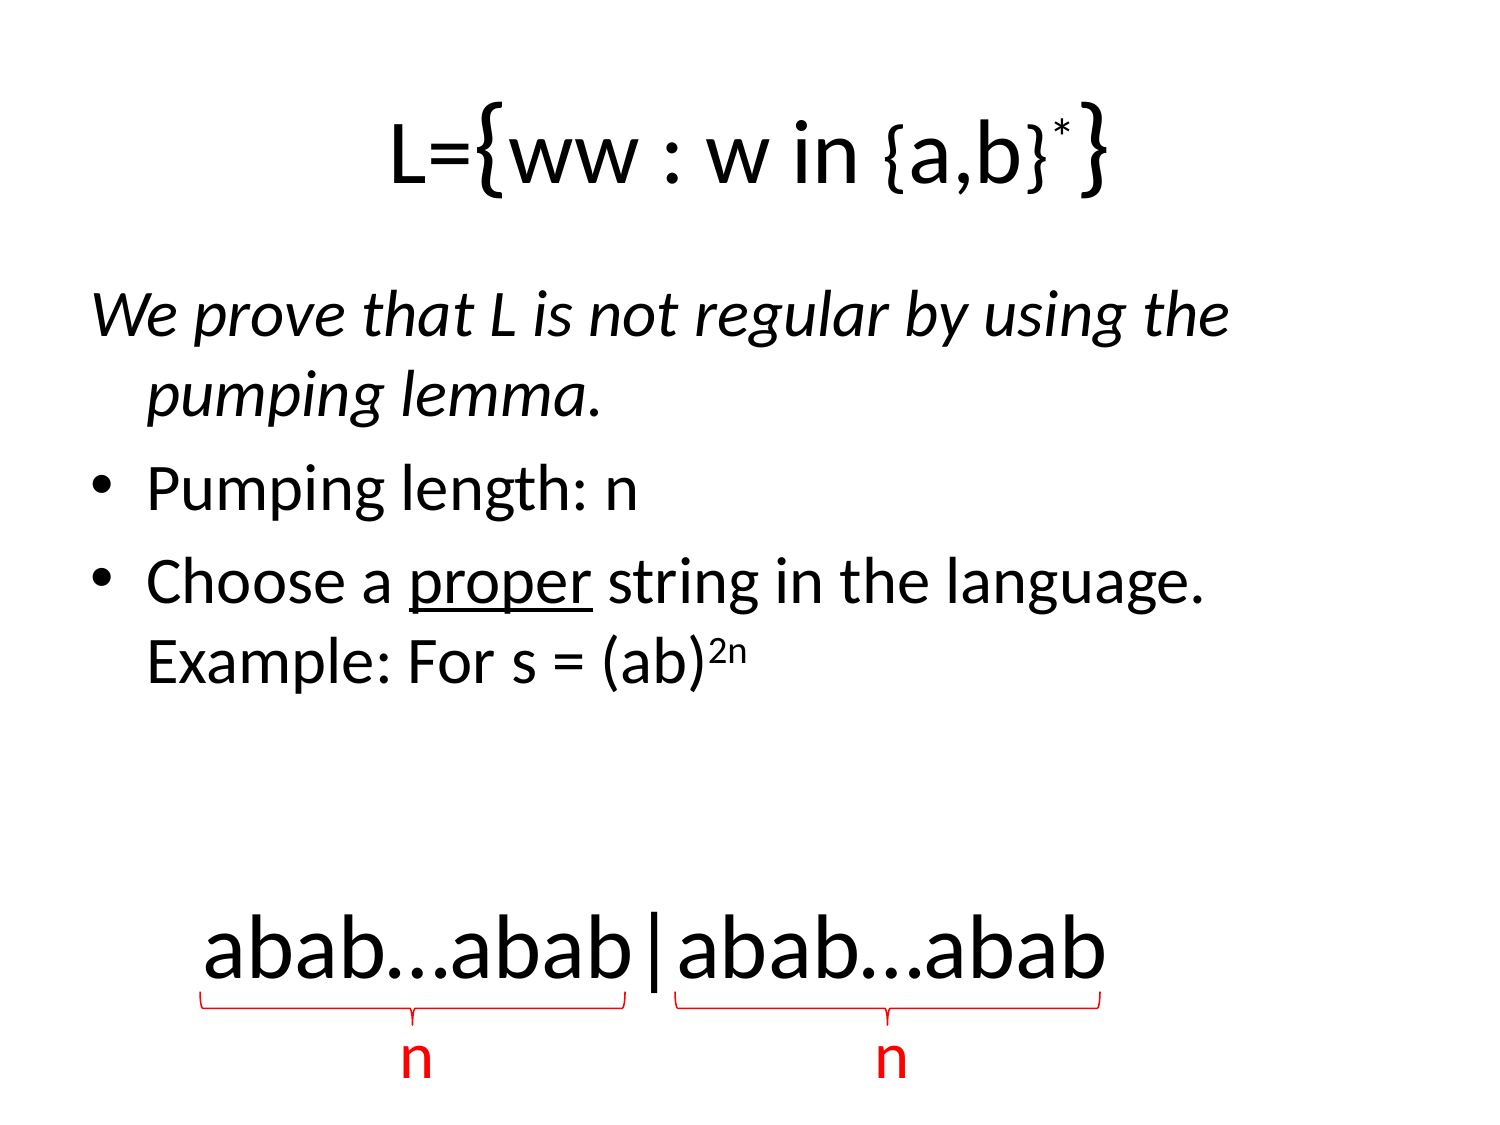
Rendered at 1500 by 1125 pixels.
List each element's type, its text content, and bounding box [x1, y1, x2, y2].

text_box [674, 991, 1101, 1026]
title L={ww : w in {a,b}*} [75, 45, 1425, 233]
text_box abab…abab|abab…abab [187, 879, 1500, 1004]
text_box n [859, 1010, 925, 1099]
list We prove that L is not regular by using the pumping lemma. Pumping length: n Choose a proper string in the language. Example: For s = (ab)2n [75, 262, 1425, 1005]
text_box n [384, 1003, 450, 1099]
text_box [199, 991, 626, 1010]
